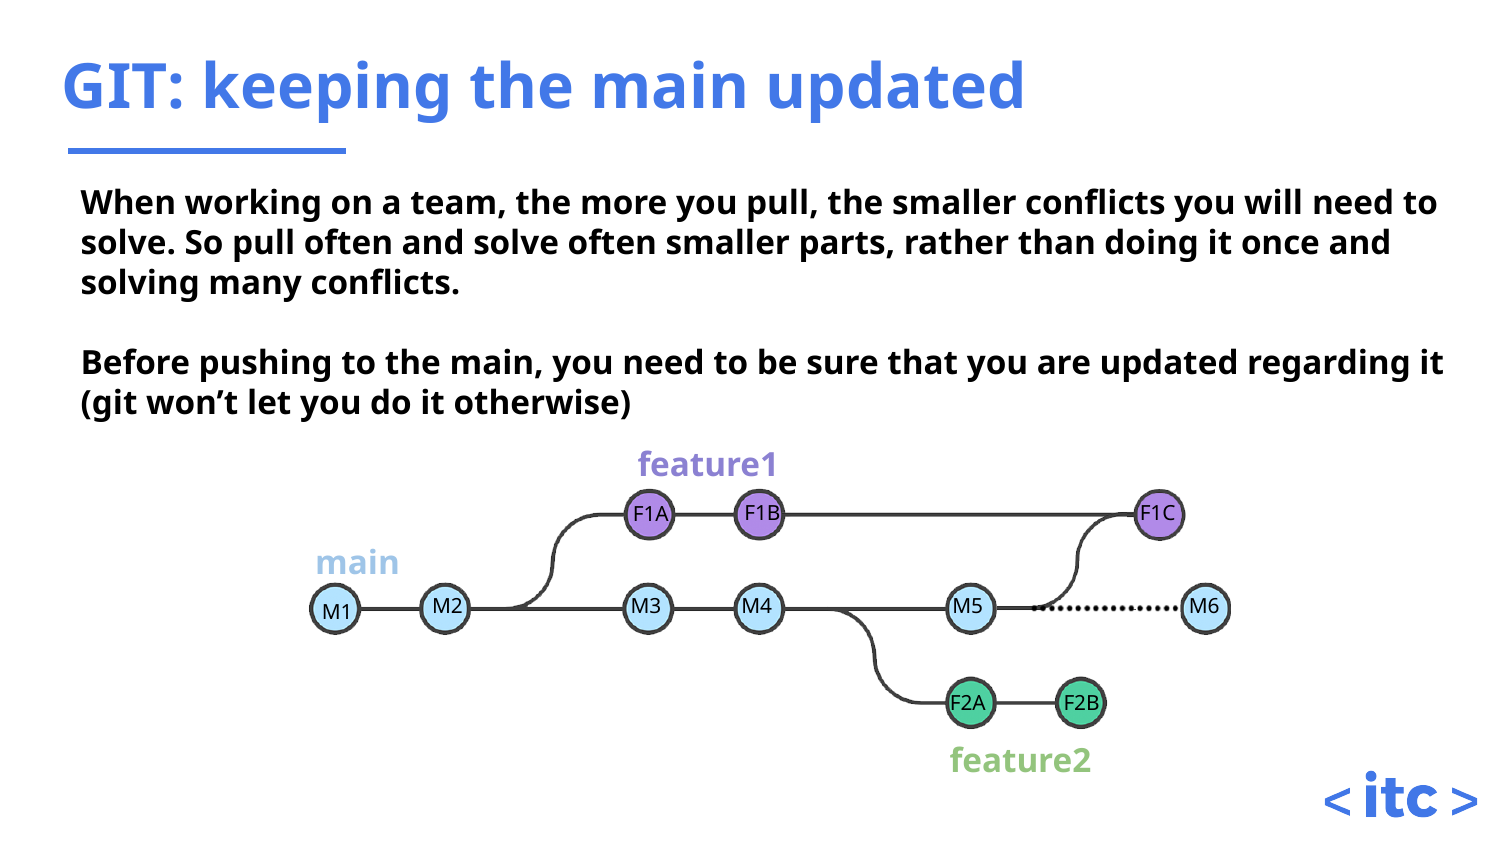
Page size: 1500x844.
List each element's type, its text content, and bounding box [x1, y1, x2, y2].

picture [1316, 759, 1485, 828]
text_box When working on a team, the more you pull, the smaller conflicts you will need to solve. So pull often and solve often smaller parts, rather than doing it once and solving many conflicts. Before pushing to the main, you need to be sure that you are updated regarding it (git won’t let you do it otherwise) [65, 166, 1473, 762]
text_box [211, 427, 1328, 789]
text_box GIT: keeping the main updated [46, 39, 1492, 136]
